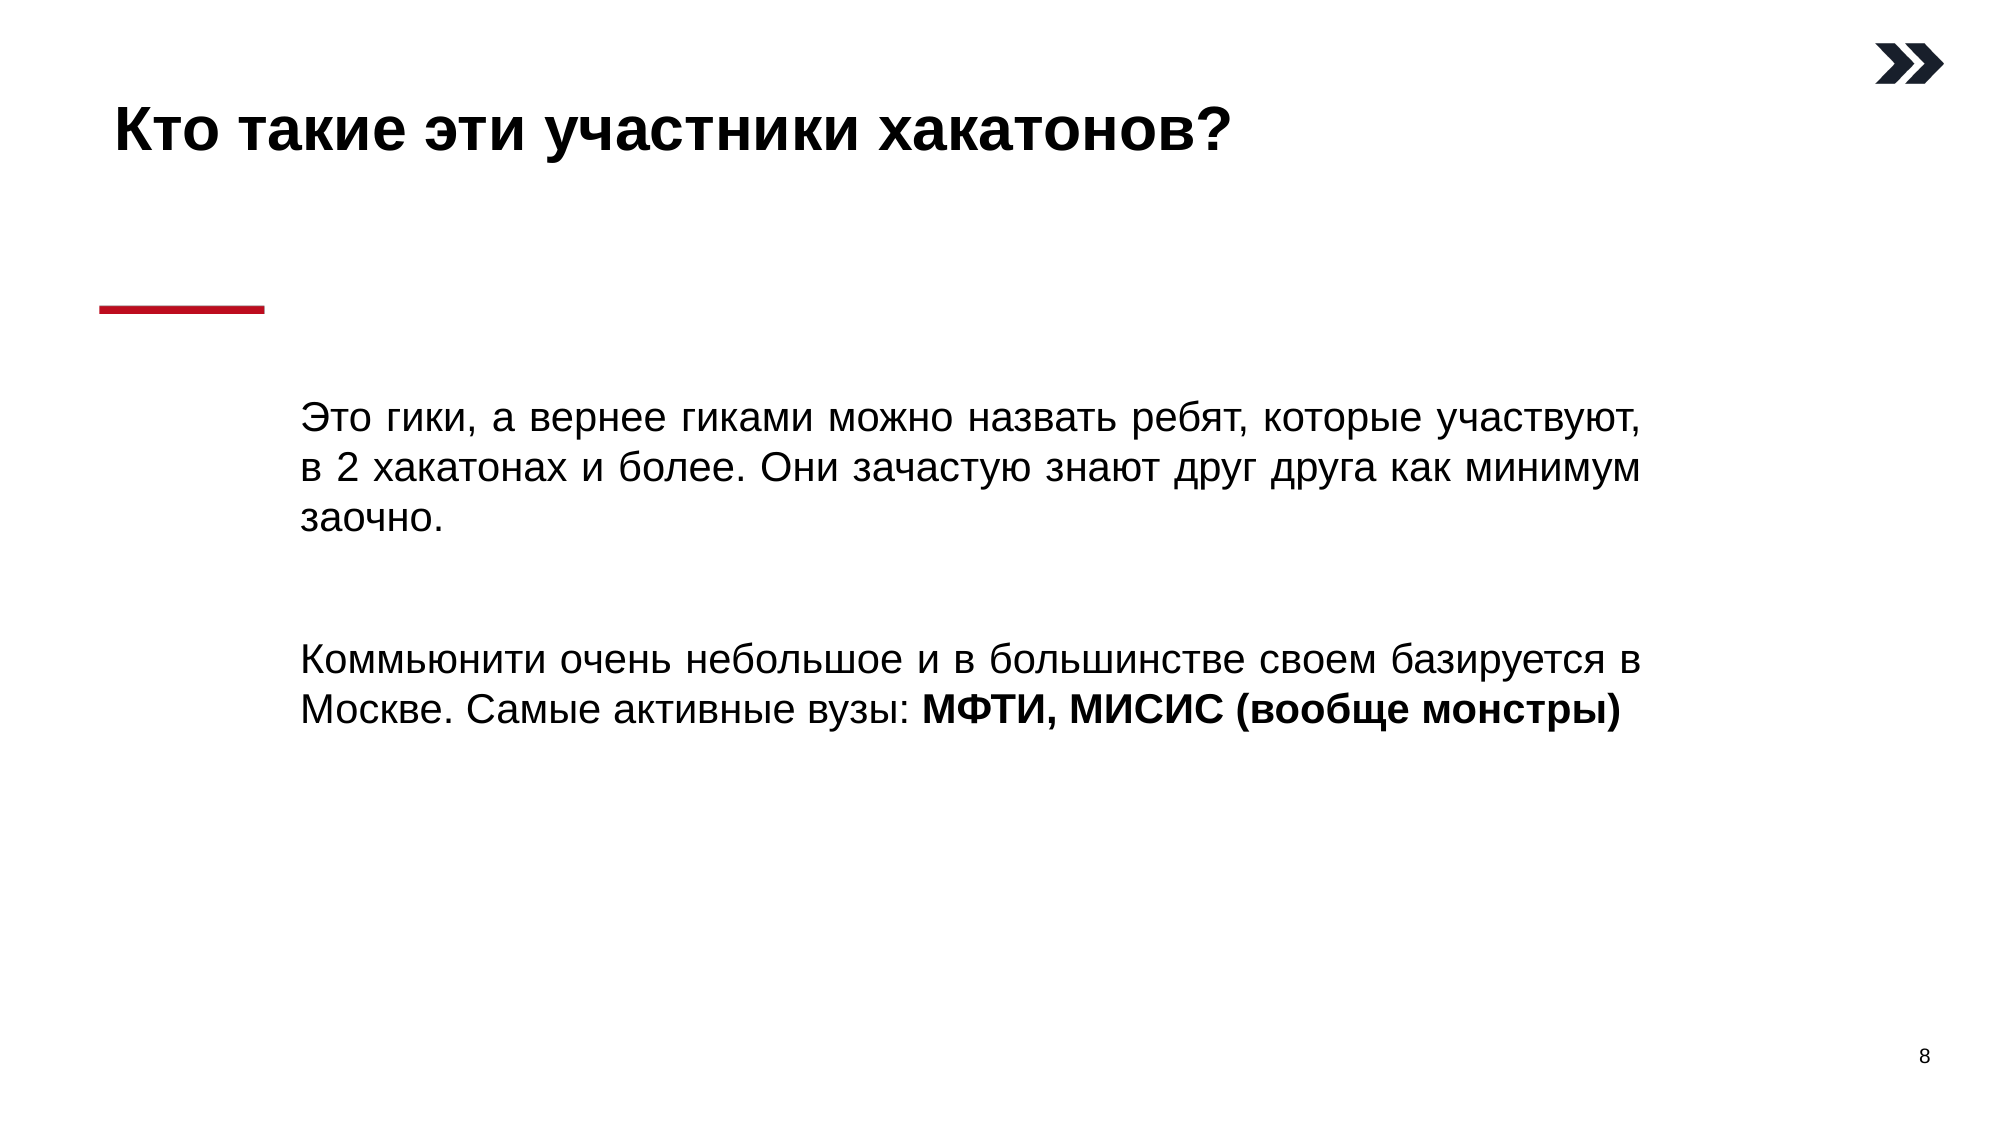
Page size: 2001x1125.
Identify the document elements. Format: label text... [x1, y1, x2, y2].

title Кто такие эти участники хакатонов? [99, 96, 2000, 314]
slide_number ‹#› [1919, 1035, 1945, 1125]
text_box Это гики, а вернее гиками можно назвать ребят, которые участвуют, в 2 хакатонах и более. Они зачастую знают друг друга как минимум заочно. Коммьюнити очень небольшое и в большинстве своем базируется в Москве. Самые активные вузы: МФТИ, МИСИС (вообще монстры) [210, 374, 1657, 747]
picture [1875, 43, 1944, 84]
